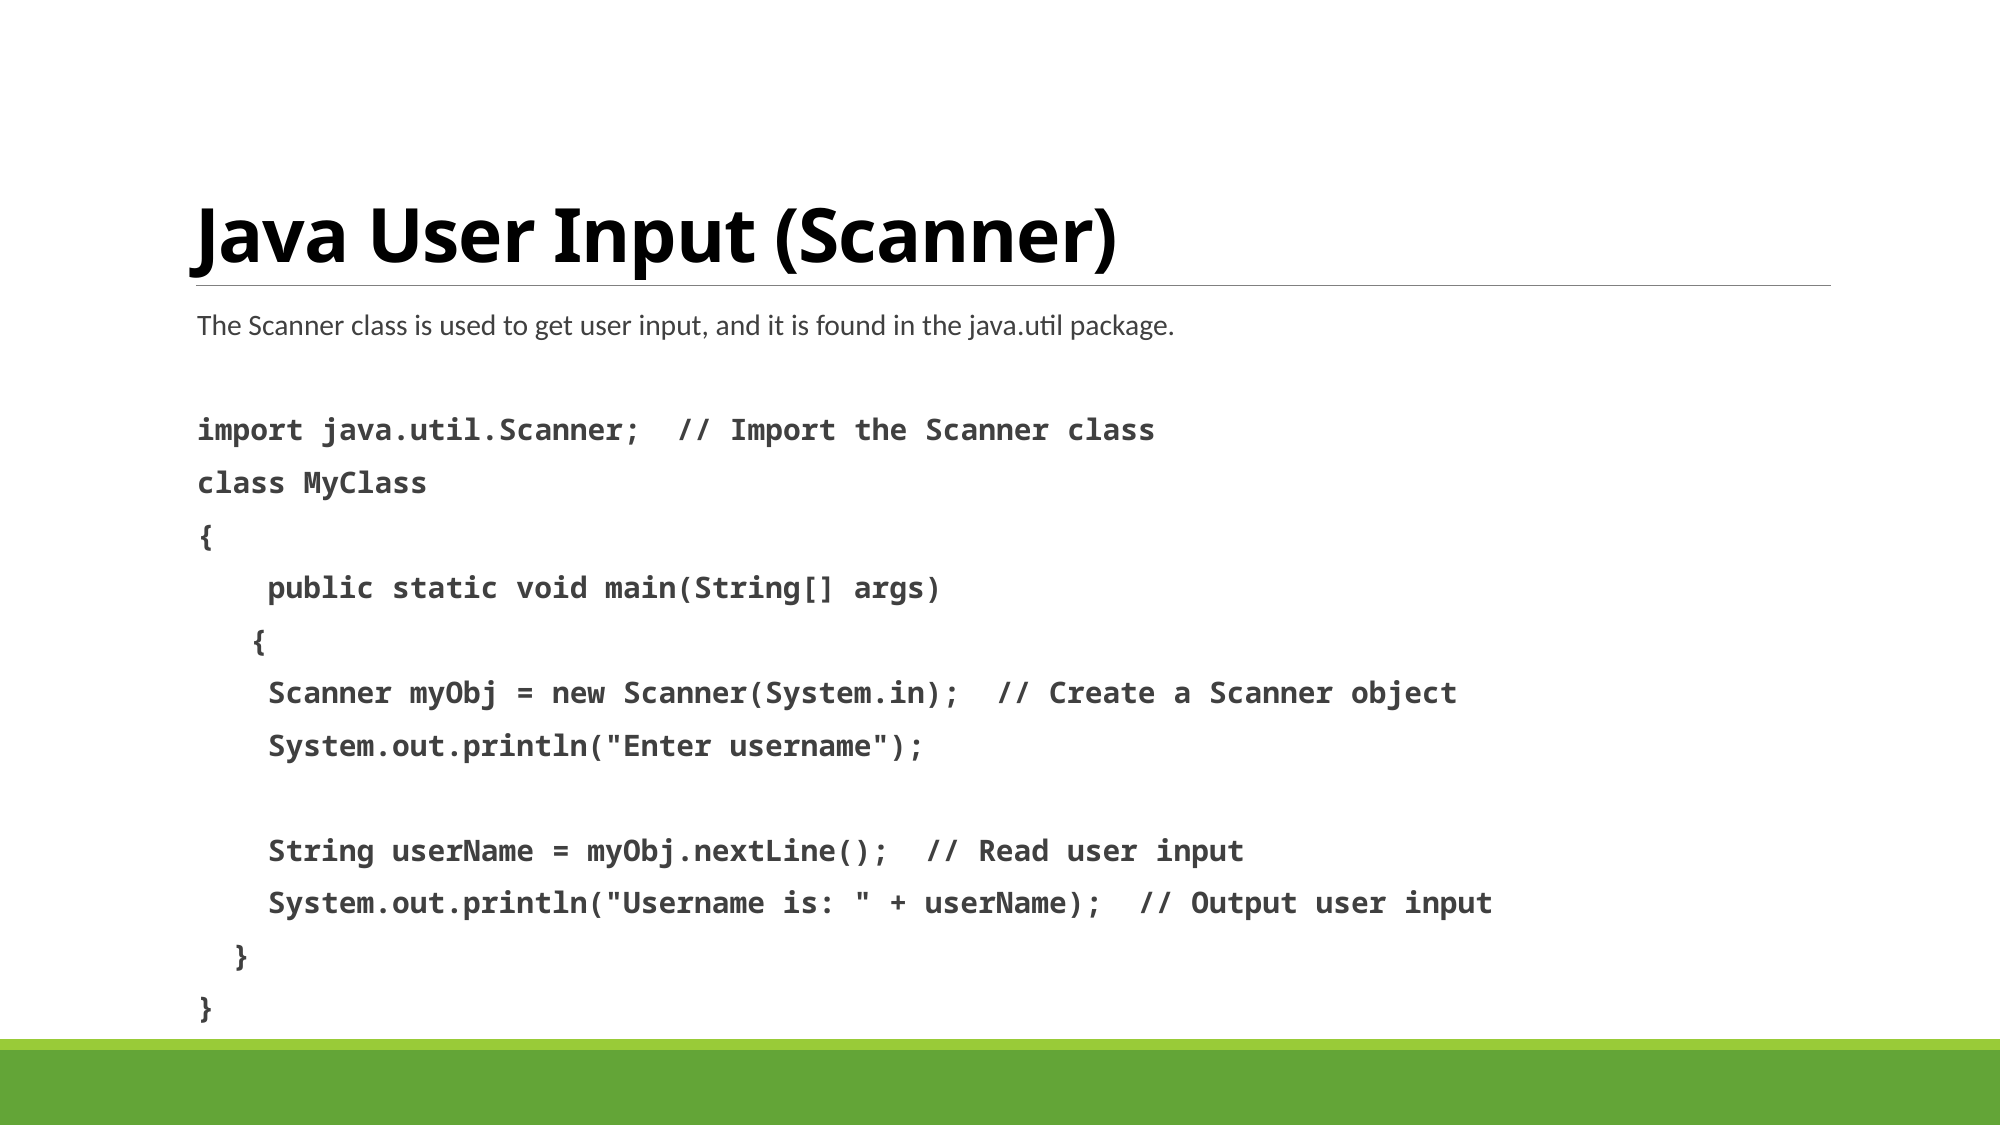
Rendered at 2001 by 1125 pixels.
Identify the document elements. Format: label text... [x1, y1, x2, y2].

list The Scanner class is used to get user input, and it is found in the java.util package. import java.util.Scanner; // Import the Scanner class class MyClass { public static void main(String[] args) { Scanner myObj = new Scanner(System.in); // Create a Scanner object System.out.println("Enter username"); String userName = myObj.nextLine(); // Read user input System.out.println("Username is: " + userName); // Output user input } } [180, 302, 1830, 1037]
title Java User Input (Scanner) [180, 47, 1830, 285]
